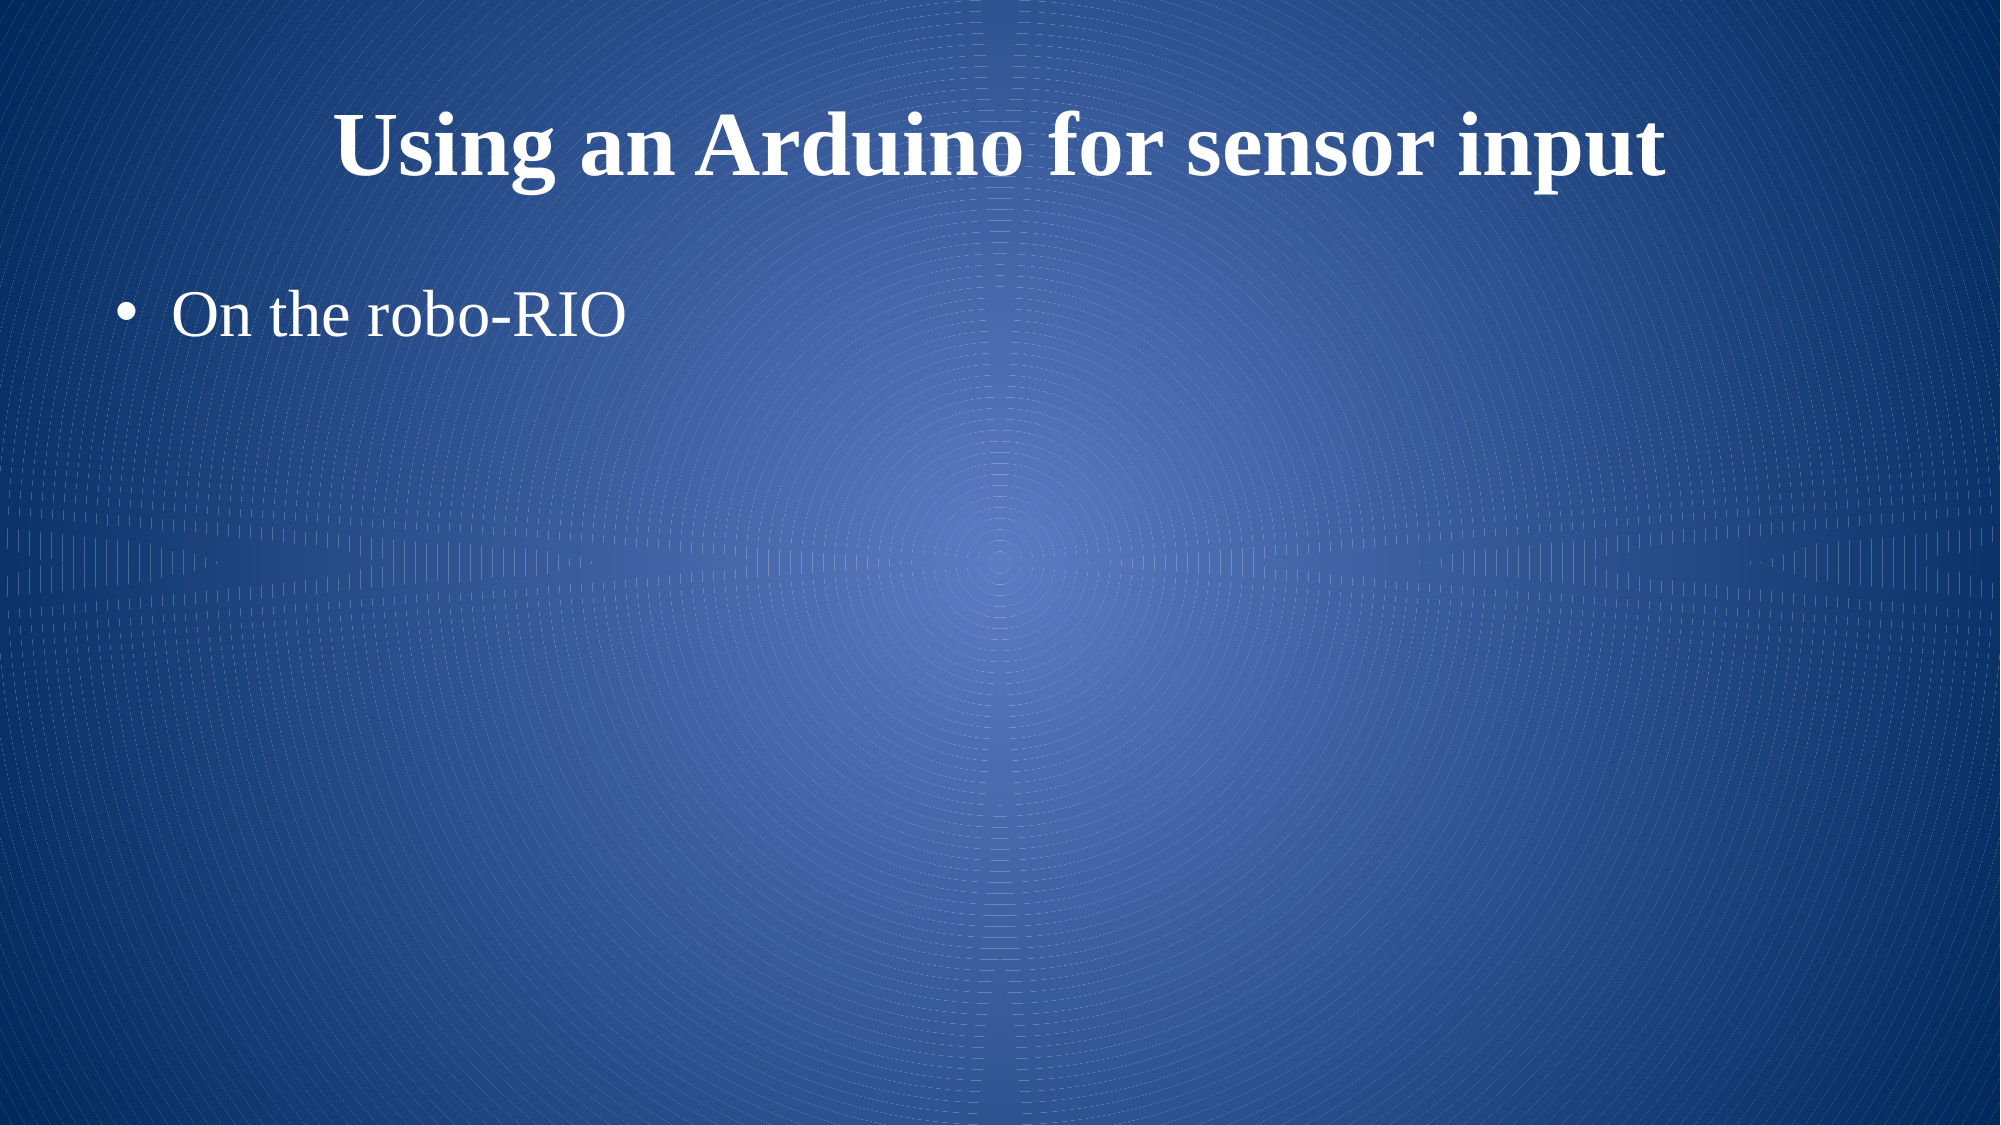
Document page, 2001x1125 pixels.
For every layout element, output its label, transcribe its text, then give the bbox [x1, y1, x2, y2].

list On the robo-RIO [99, 262, 1900, 1005]
title Using an Arduino for sensor input [99, 45, 1900, 233]
